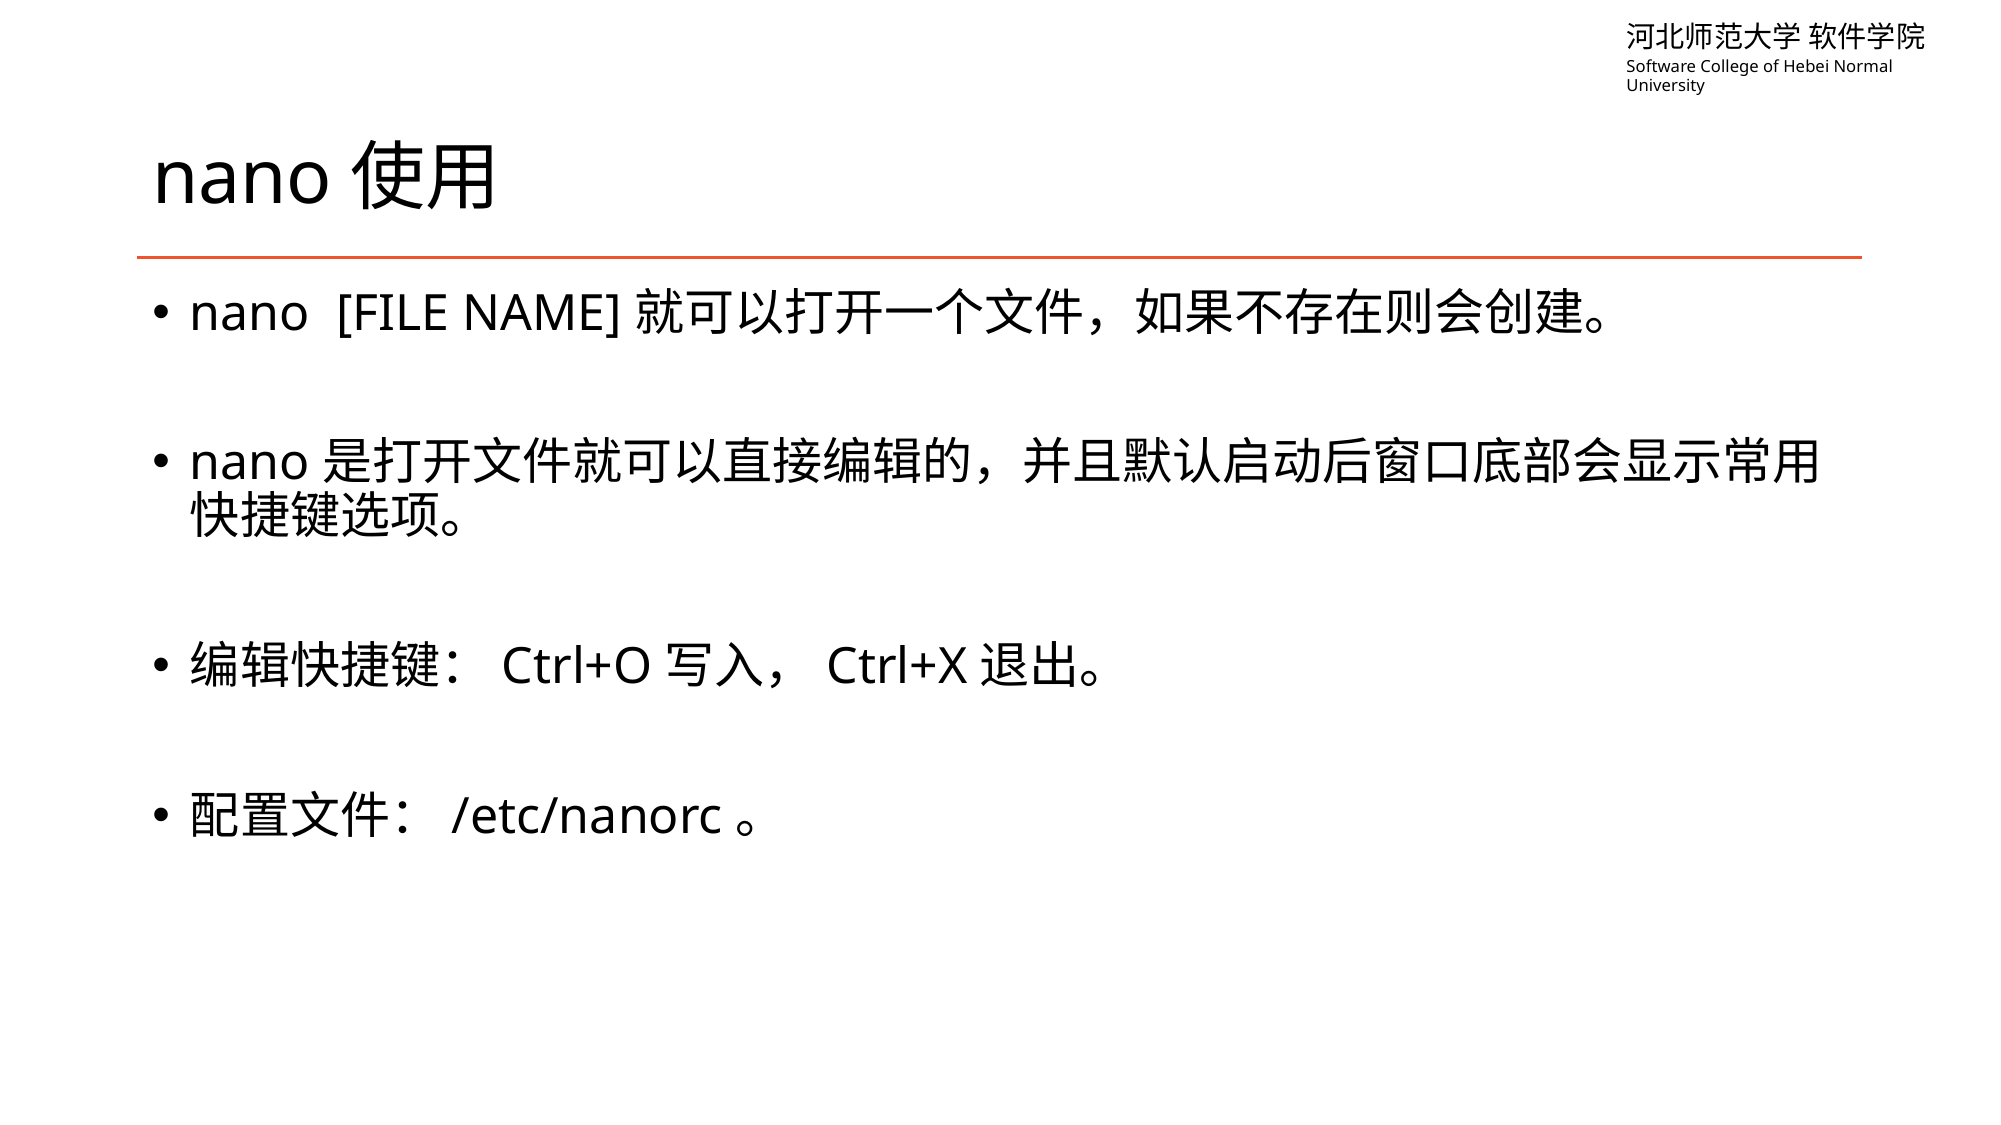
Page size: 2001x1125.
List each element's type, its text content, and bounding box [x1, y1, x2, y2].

list nano [FILE NAME]就可以打开一个文件，如果不存在则会创建。 nano是打开文件就可以直接编辑的，并且默认启动后窗口底部会显示常用快捷键选项。 编辑快捷键：Ctrl+O写入，Ctrl+X退出。 配置文件：/etc/nanorc。 [137, 279, 1863, 1079]
title nano使用 [137, 120, 1863, 237]
